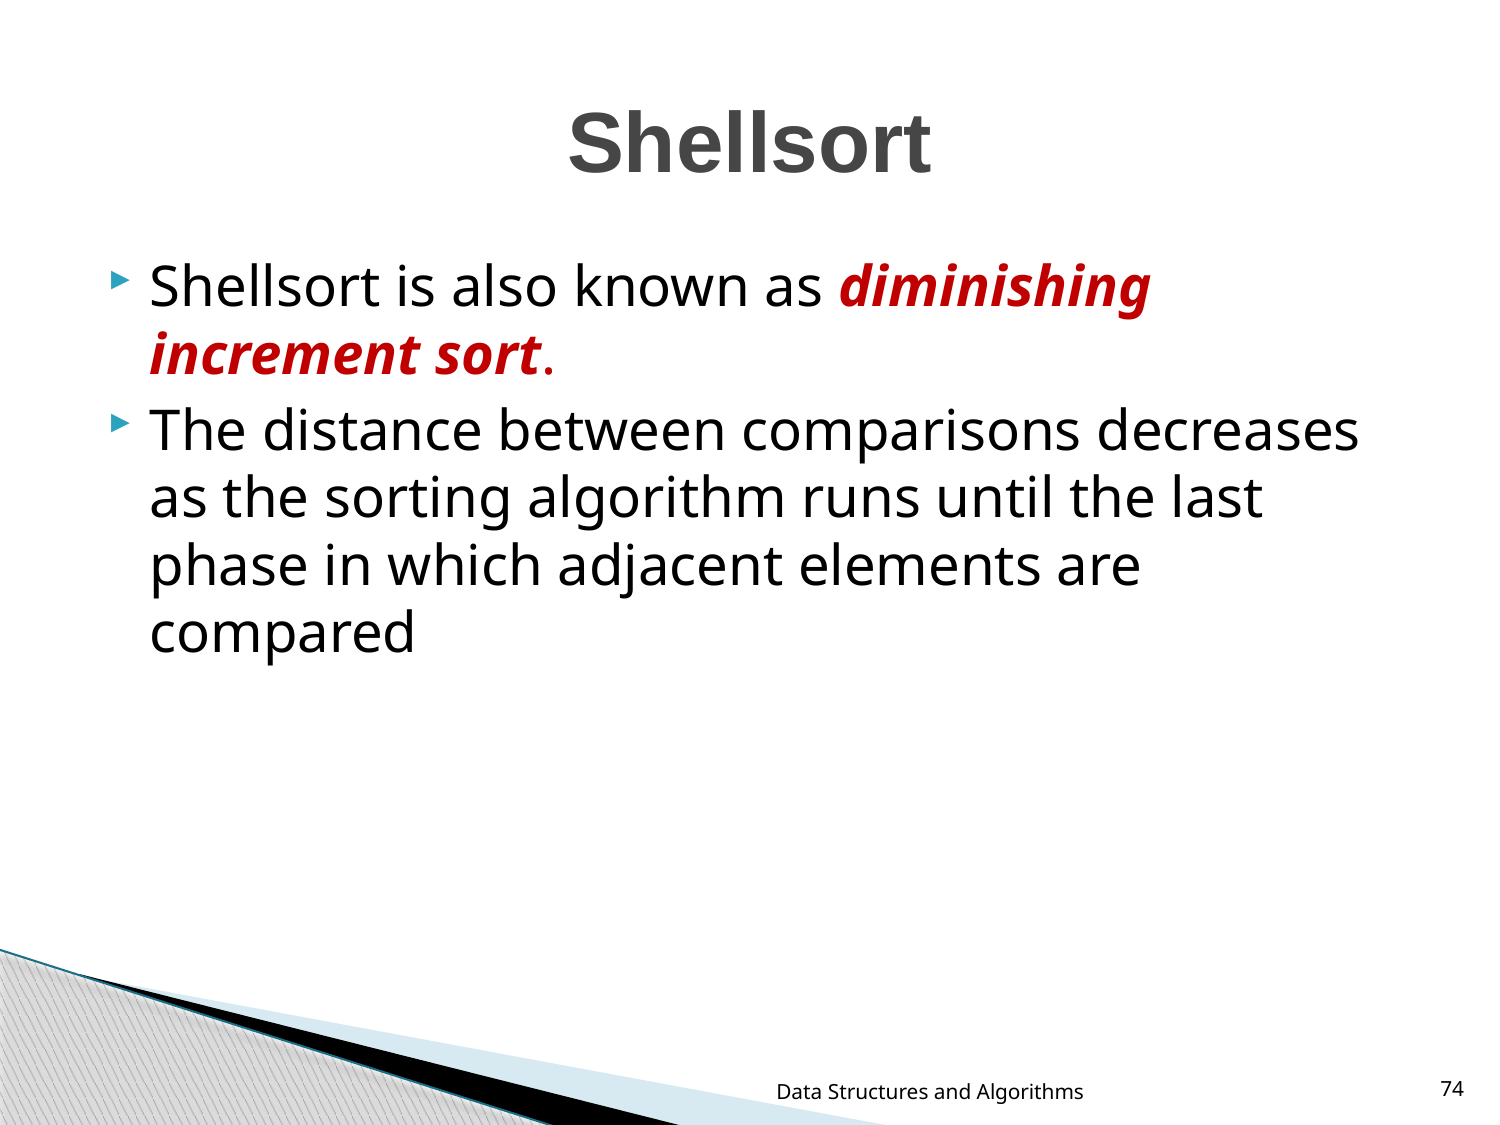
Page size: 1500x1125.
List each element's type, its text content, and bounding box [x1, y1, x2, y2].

title Shellsort [75, 45, 1425, 233]
footer Data Structures and Algorithms [718, 1051, 1105, 1112]
list Shellsort is also known as diminishing increment sort. The distance between comparisons decreases as the sorting algorithm runs until the last phase in which adjacent elements are compared [74, 242, 1426, 986]
slide_number 74 [1418, 1051, 1479, 1112]
